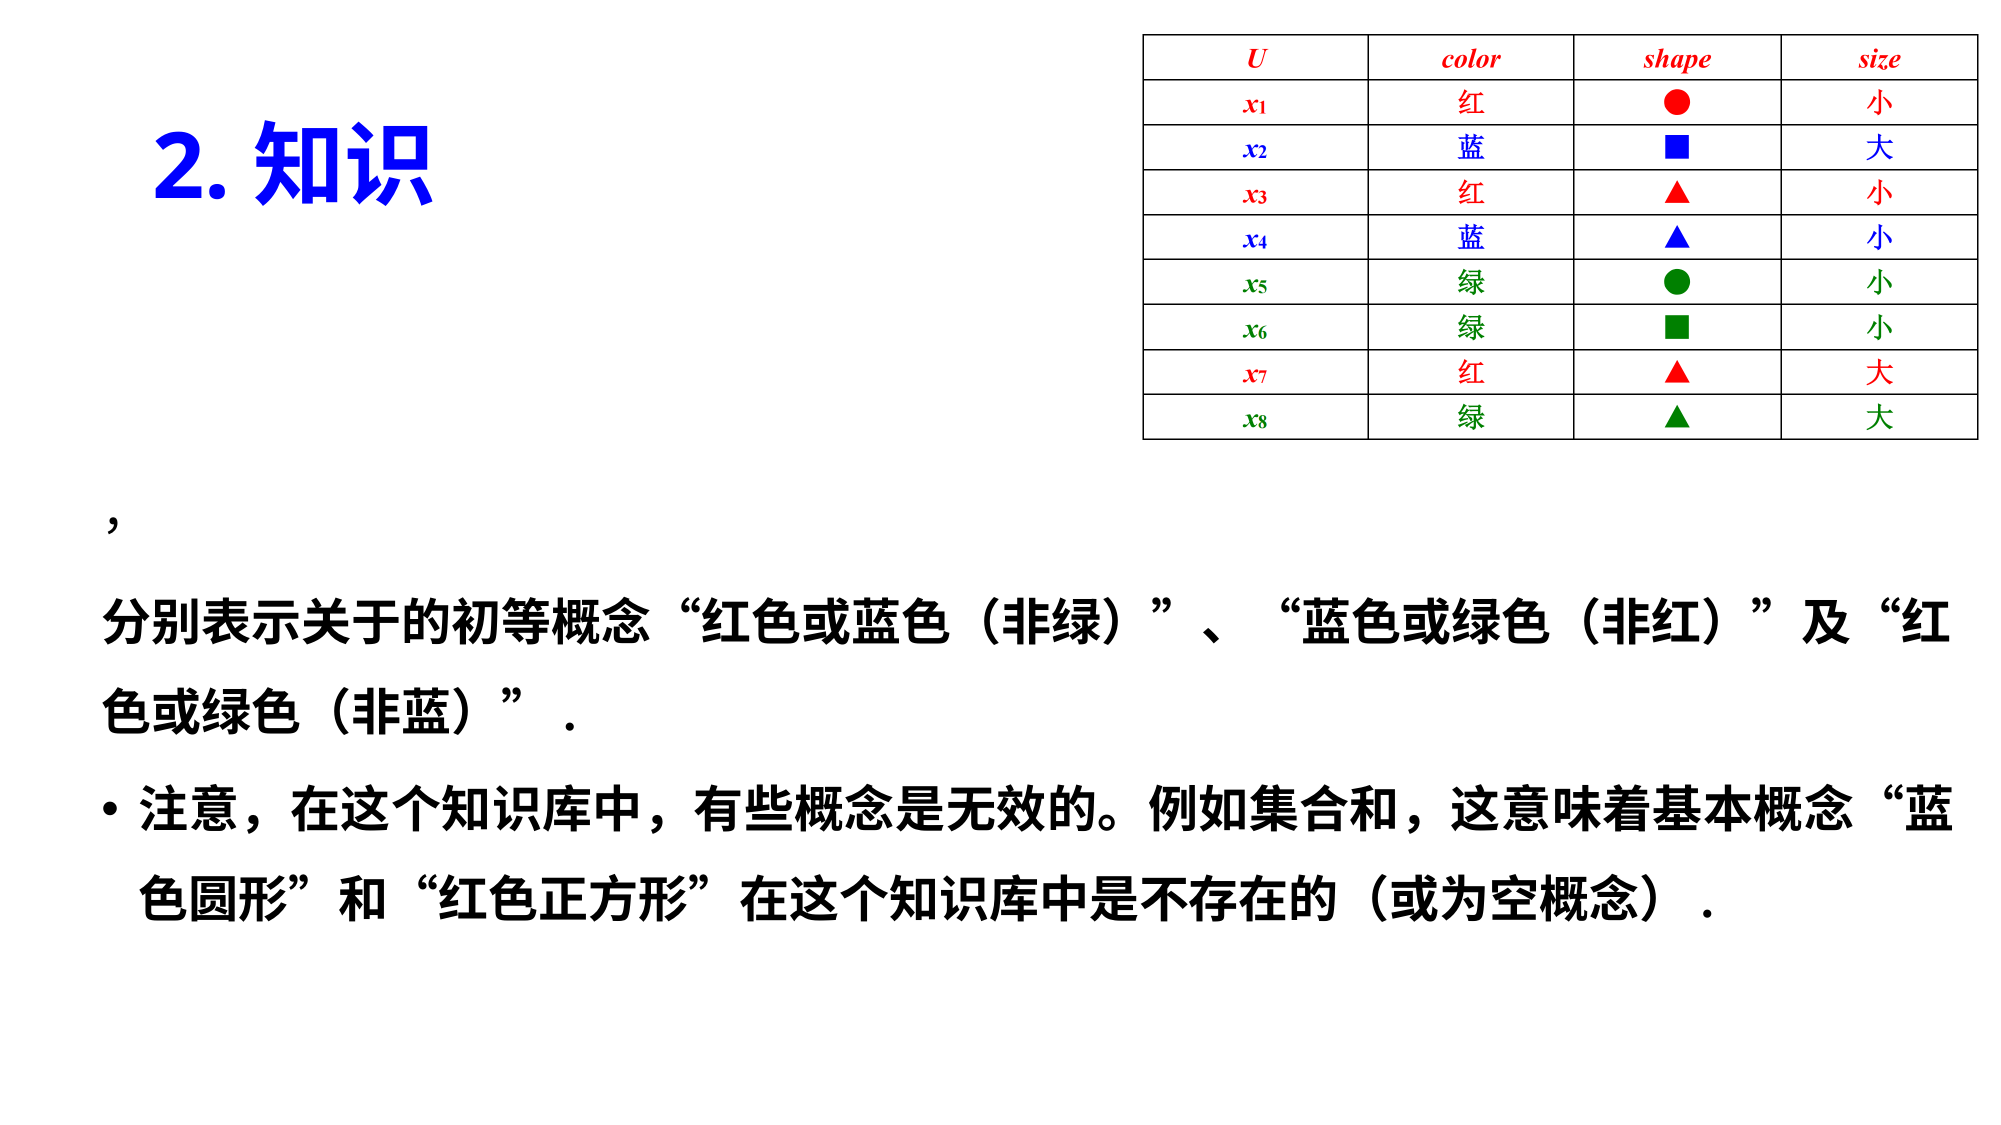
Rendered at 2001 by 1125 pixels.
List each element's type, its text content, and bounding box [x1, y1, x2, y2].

title 2.知识 [137, 59, 1123, 278]
picture [1123, 20, 1989, 449]
